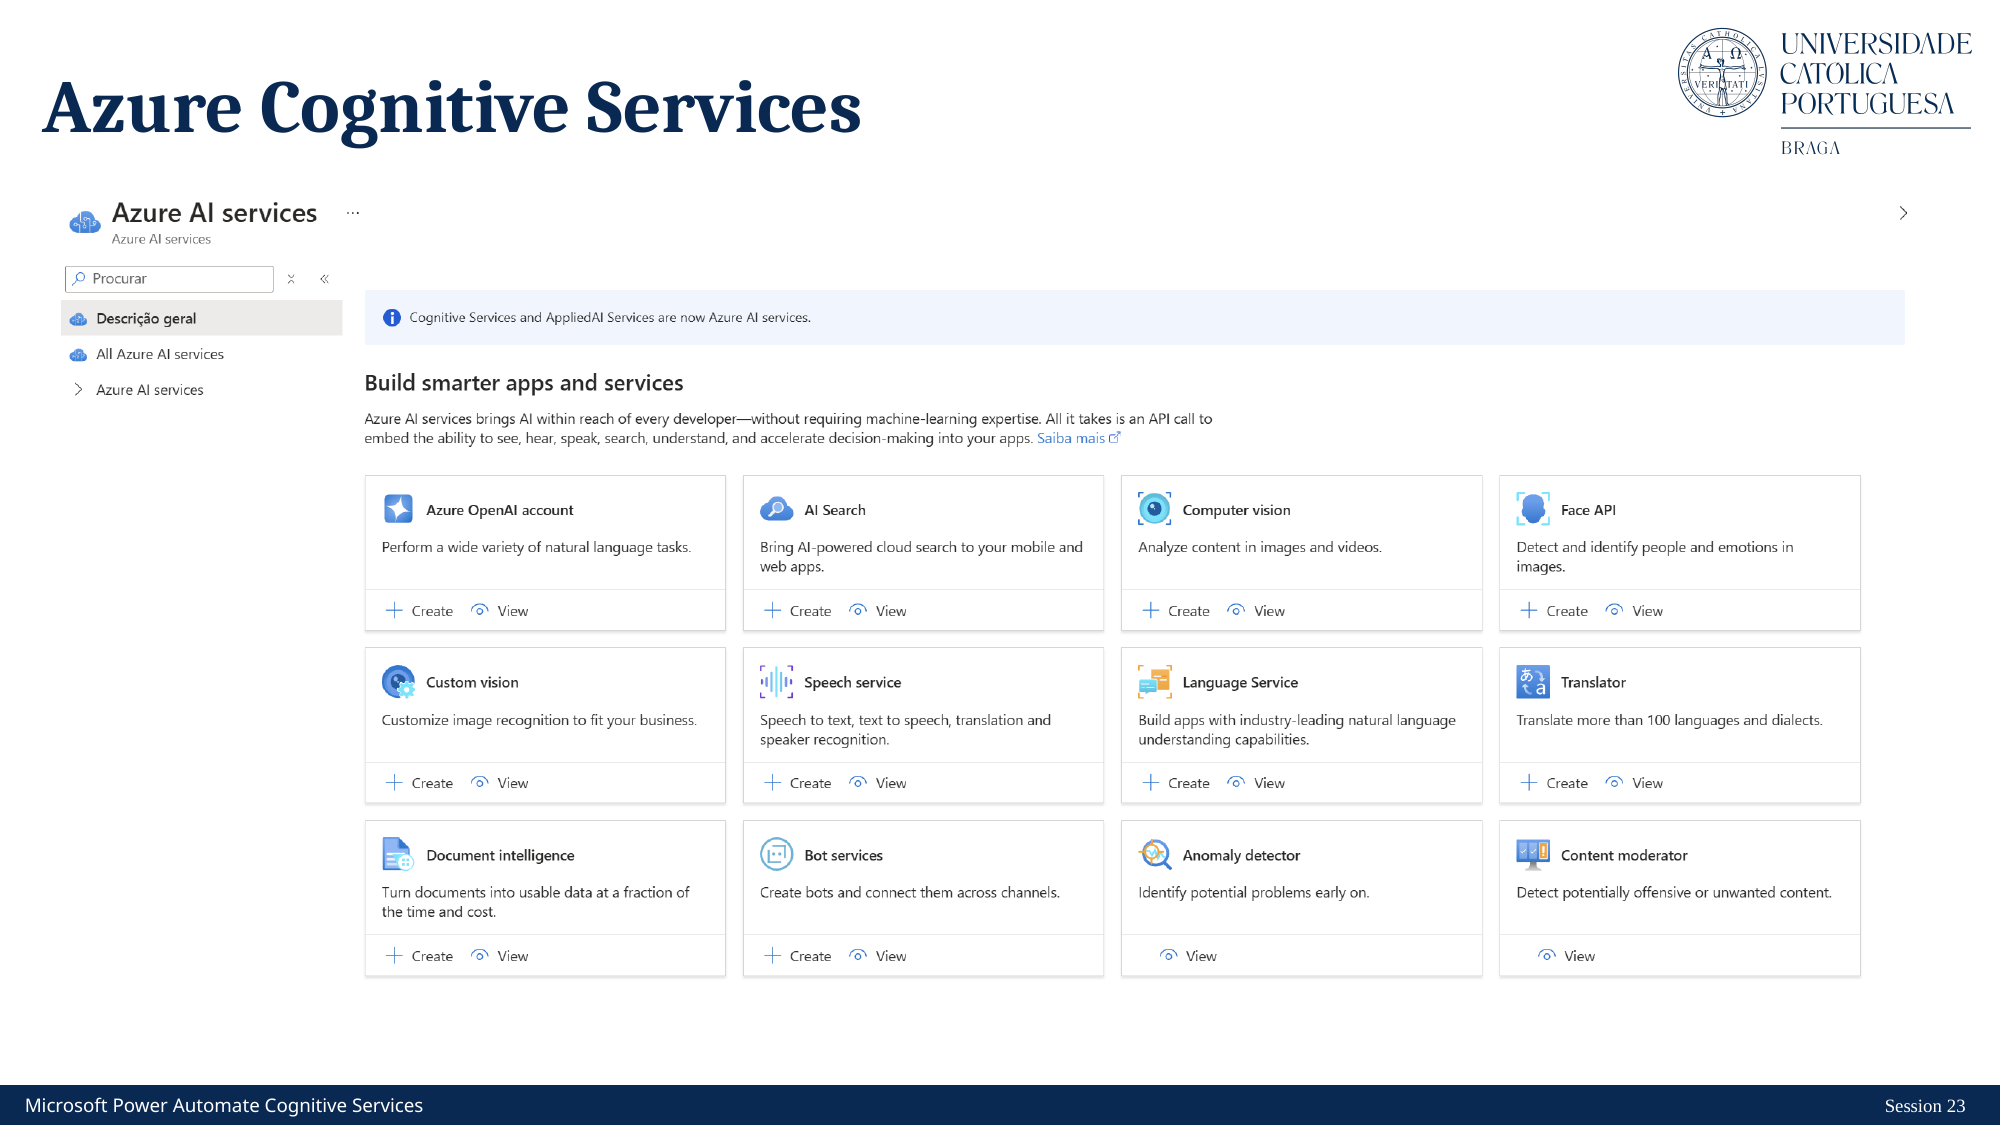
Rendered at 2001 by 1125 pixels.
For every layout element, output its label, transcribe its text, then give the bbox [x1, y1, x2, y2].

text_box Microsoft Power Automate Cognitive Services [9, 1086, 865, 1125]
text_box [0, 1085, 2000, 1125]
text_box Session 23 [865, 1086, 1981, 1125]
title Azure Cognitive Services [27, 0, 1753, 218]
picture [1672, 18, 1982, 163]
picture [60, 197, 1908, 985]
